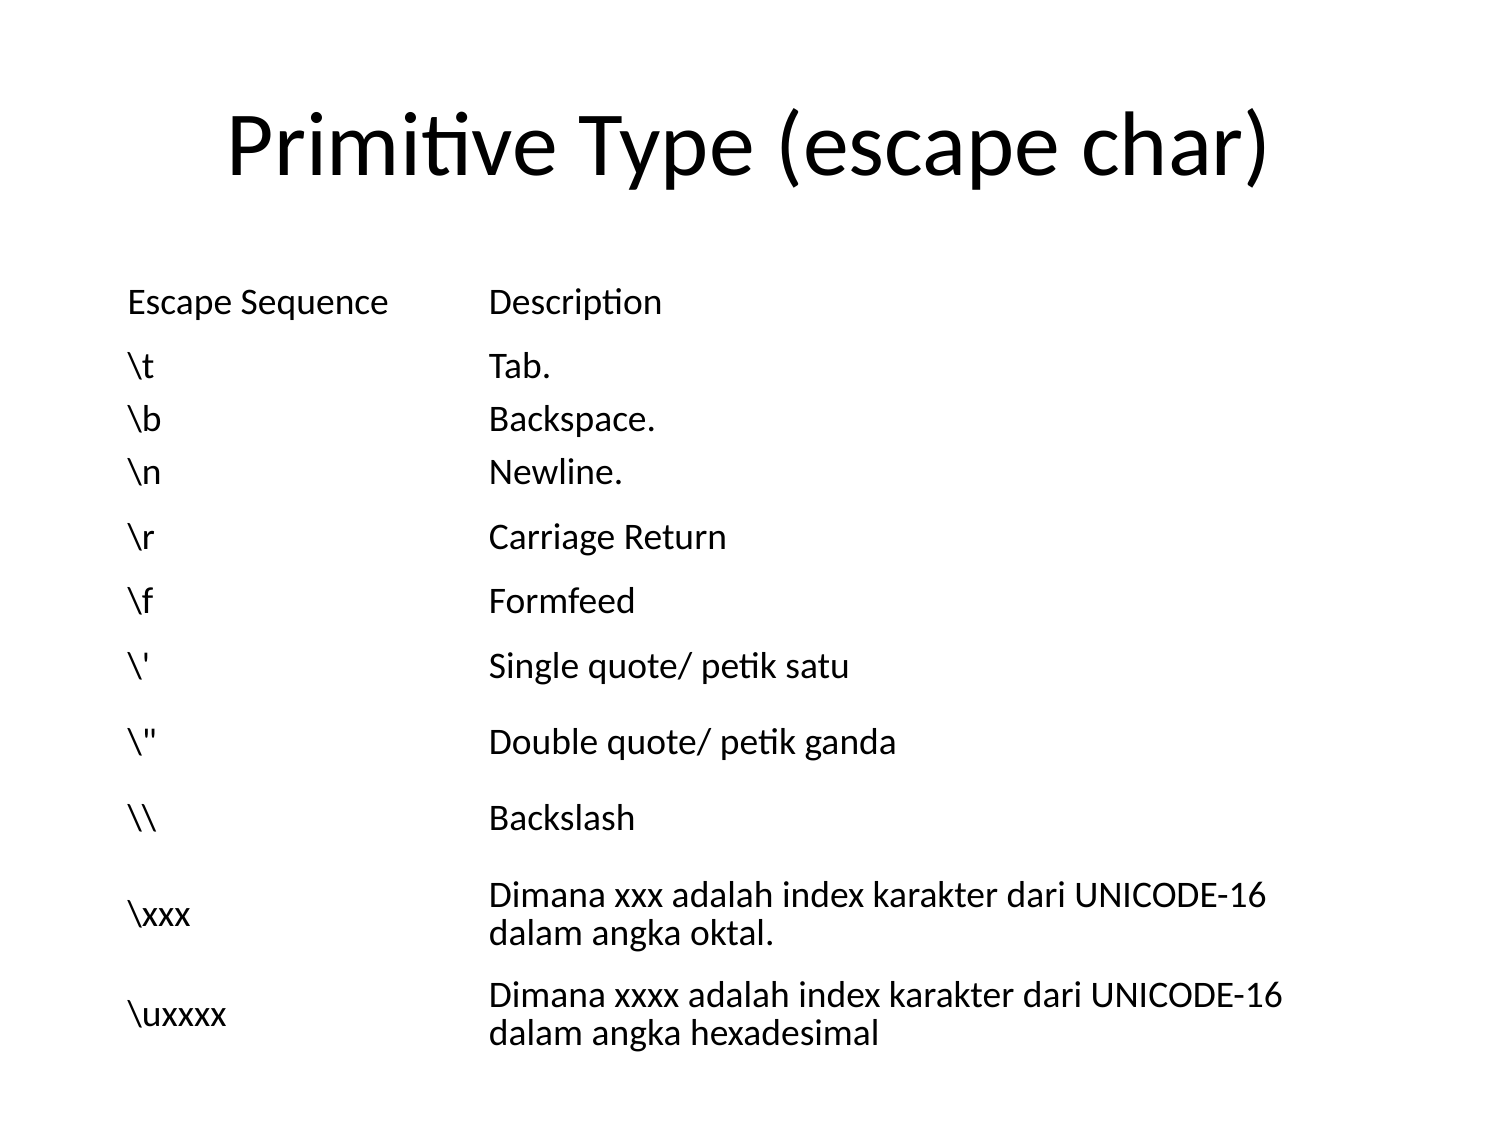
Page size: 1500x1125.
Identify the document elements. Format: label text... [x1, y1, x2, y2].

table_cell Double quote/ petik ganda [485, 707, 1329, 783]
table_cell Newline. [485, 449, 1329, 502]
table_cell Tab. [485, 343, 1329, 396]
table_cell \\ [124, 783, 485, 859]
table_cell \r [124, 502, 485, 578]
table_cell \" [124, 707, 485, 783]
table_cell \' [124, 631, 485, 707]
table_cell \xxx [124, 859, 485, 976]
table_cell Backspace. [485, 396, 1329, 449]
table_cell Dimana xxxx adalah index karakter dari UNICODE-16 dalam angka hexadesimal [485, 976, 1329, 1058]
table_cell Formfeed [485, 578, 1329, 631]
table_cell \t [124, 343, 485, 396]
table_header Escape Sequence [124, 267, 485, 343]
title Primitive Type (escape char) [75, 45, 1425, 233]
table_cell \n [124, 449, 485, 502]
table_cell Dimana xxx adalah index karakter dari UNICODE-16 dalam angka oktal. [485, 859, 1329, 976]
table_cell Single quote/ petik satu [485, 631, 1329, 707]
table_cell \b [124, 396, 485, 449]
table_header Description [485, 267, 1329, 343]
table_cell \f [124, 578, 485, 631]
table_cell \uxxxx [124, 976, 485, 1058]
table_cell Carriage Return [485, 502, 1329, 578]
table_cell Backslash [485, 783, 1329, 859]
